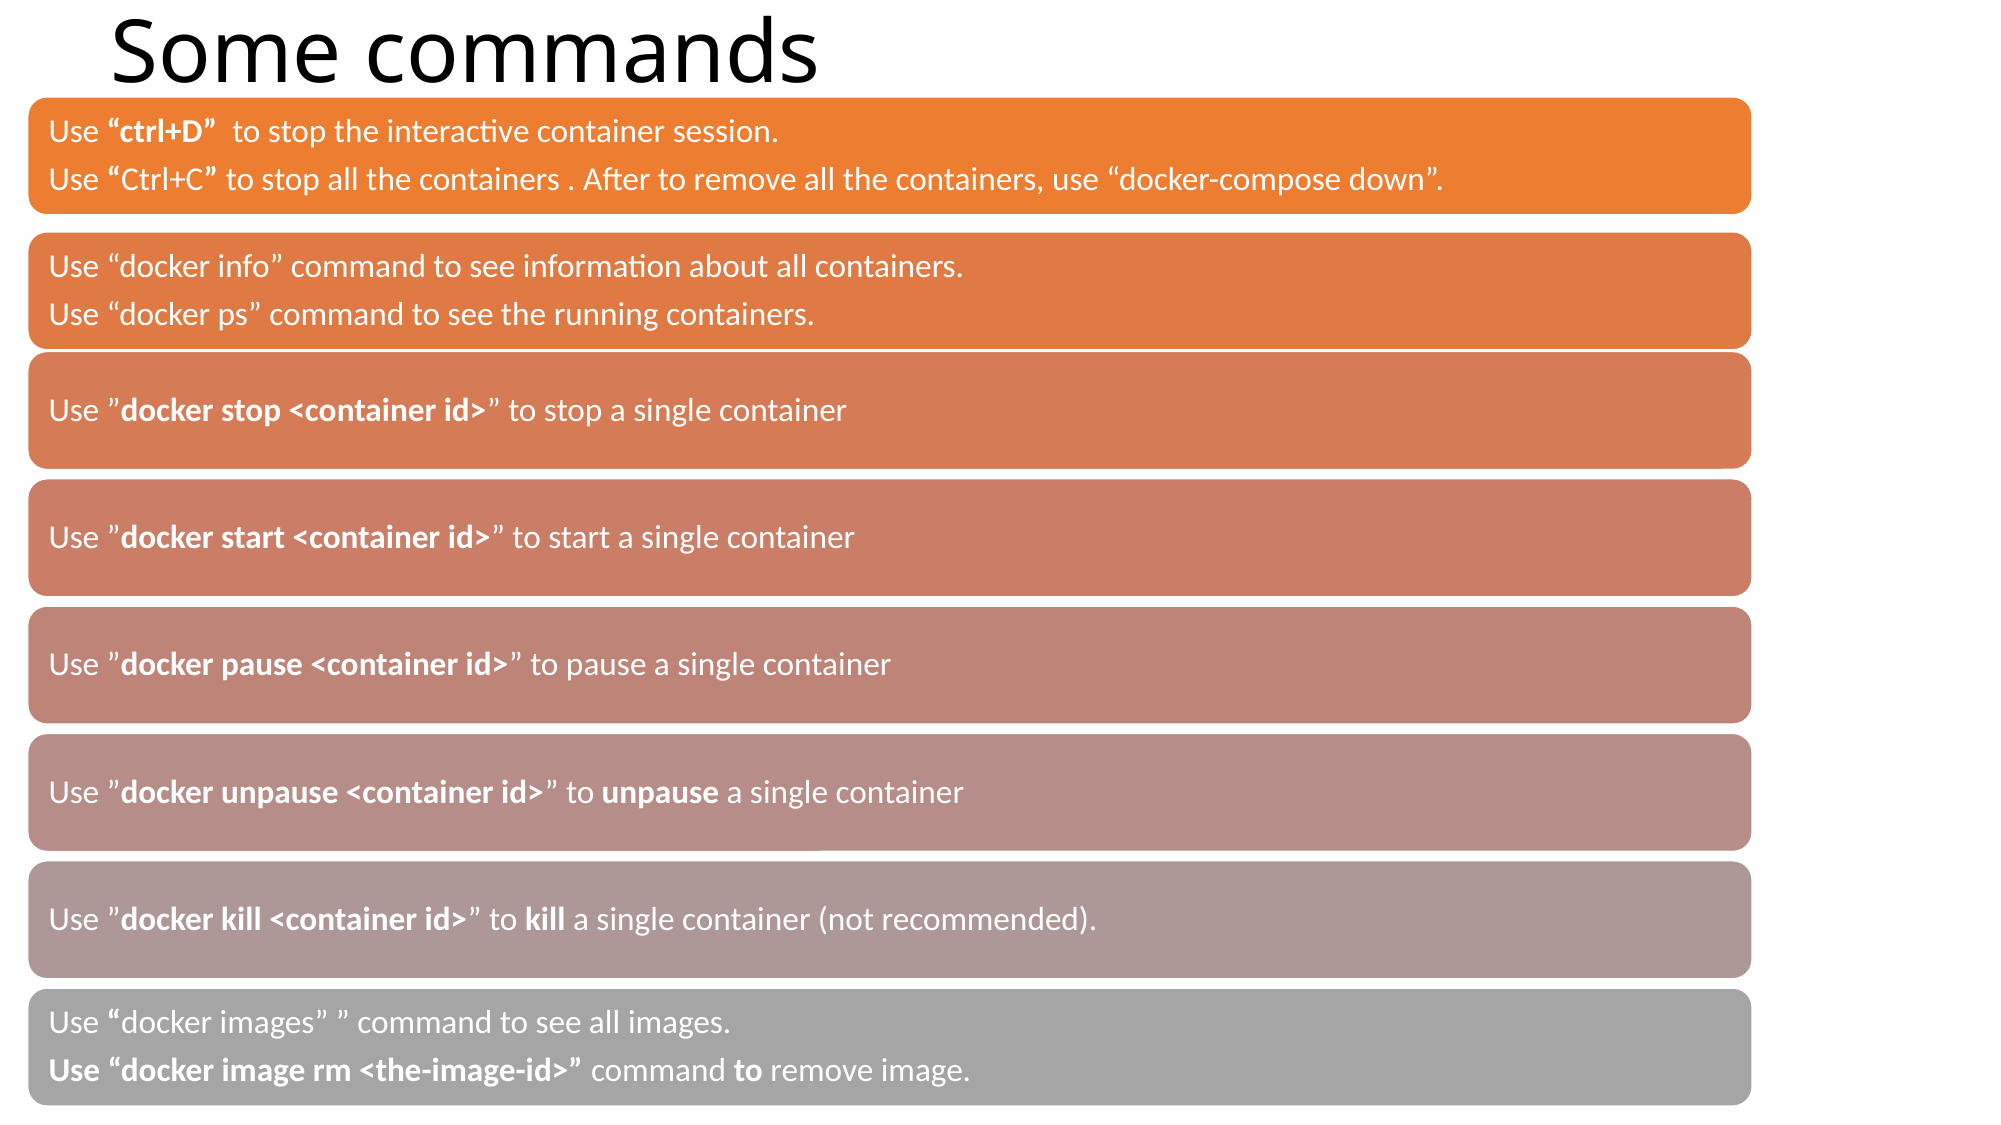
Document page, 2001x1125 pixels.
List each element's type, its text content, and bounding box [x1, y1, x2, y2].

title Some commands [95, 0, 925, 78]
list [26, 78, 1754, 1125]
